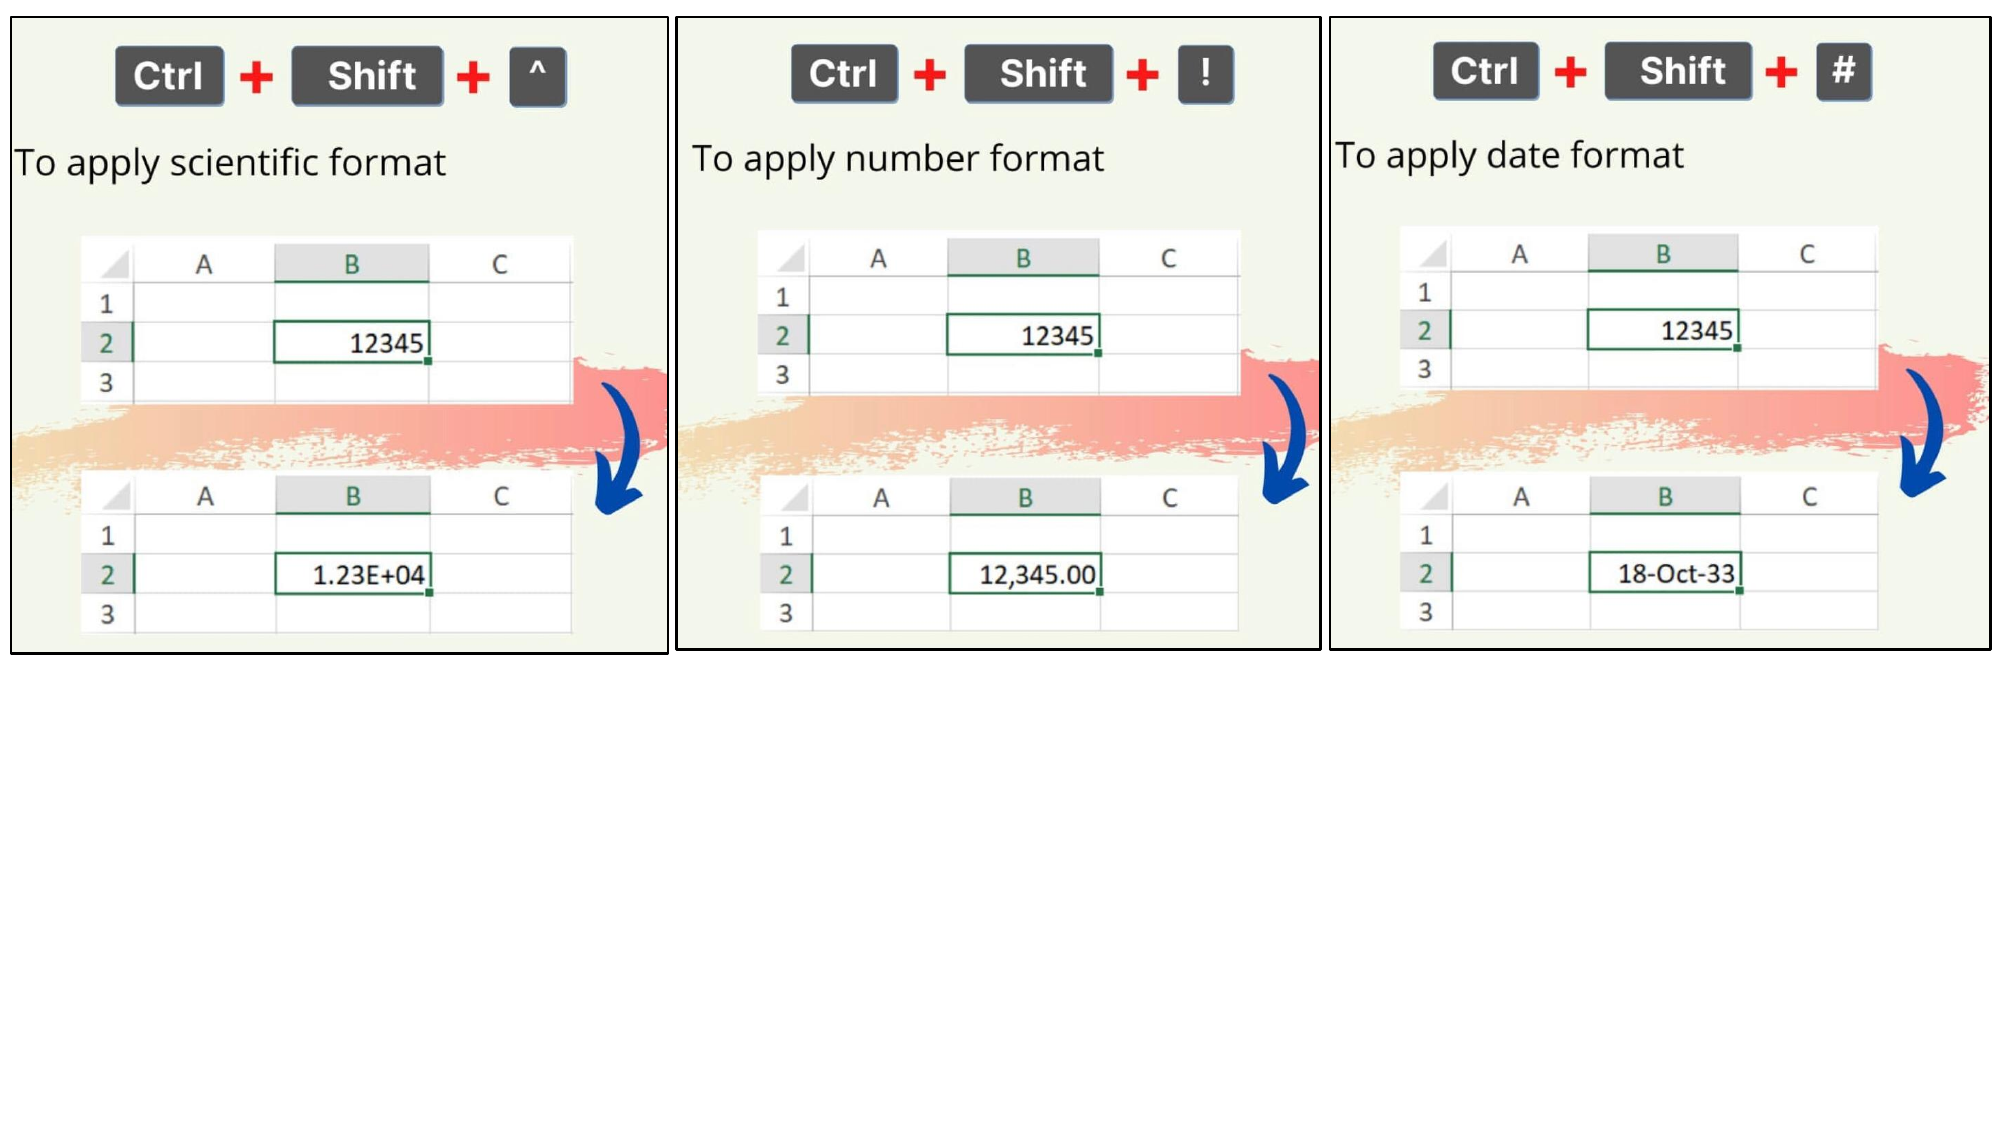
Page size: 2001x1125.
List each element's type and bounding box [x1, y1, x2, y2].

picture [677, 18, 1319, 649]
picture [1331, 18, 1990, 649]
picture [12, 18, 667, 652]
